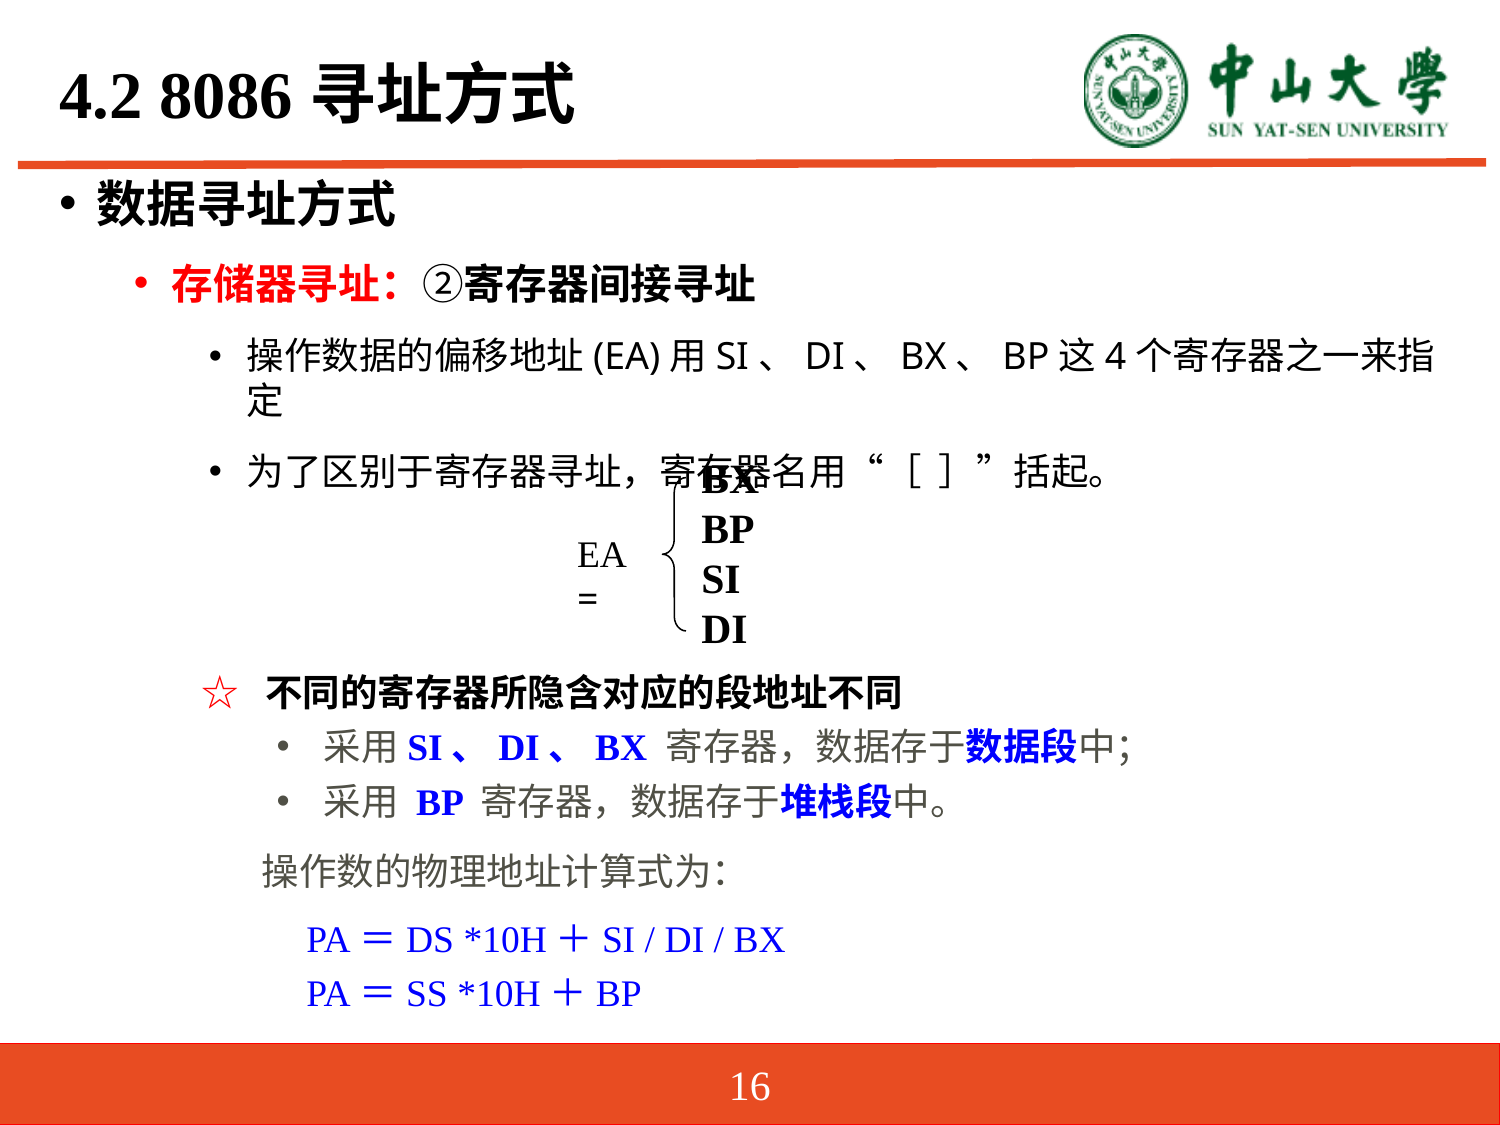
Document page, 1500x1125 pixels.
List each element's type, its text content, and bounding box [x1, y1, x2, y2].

text_box ☆ 不同的寄存器所隐含对应的段地址不同 采用SI、DI、BX 寄存器，数据存于数据段中； 采用 BP 寄存器，数据存于堆栈段中。 操作数的物理地址计算式为： PA＝DS *10H＋SI / DI / BX PA＝SS *10H＋BP [186, 661, 1243, 1022]
title 4.2 8086寻址方式 [44, 30, 1461, 163]
list 数据寻址方式 存储器寻址：②寄存器间接寻址 操作数据的偏移地址(EA)用SI、DI、BX、BP这4个寄存器之一来指定 为了区别于寄存器寻址，寄存器名用“［ ］”括起。 [44, 164, 1461, 1042]
slide_number 16 [581, 1054, 919, 1115]
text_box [562, 444, 775, 662]
